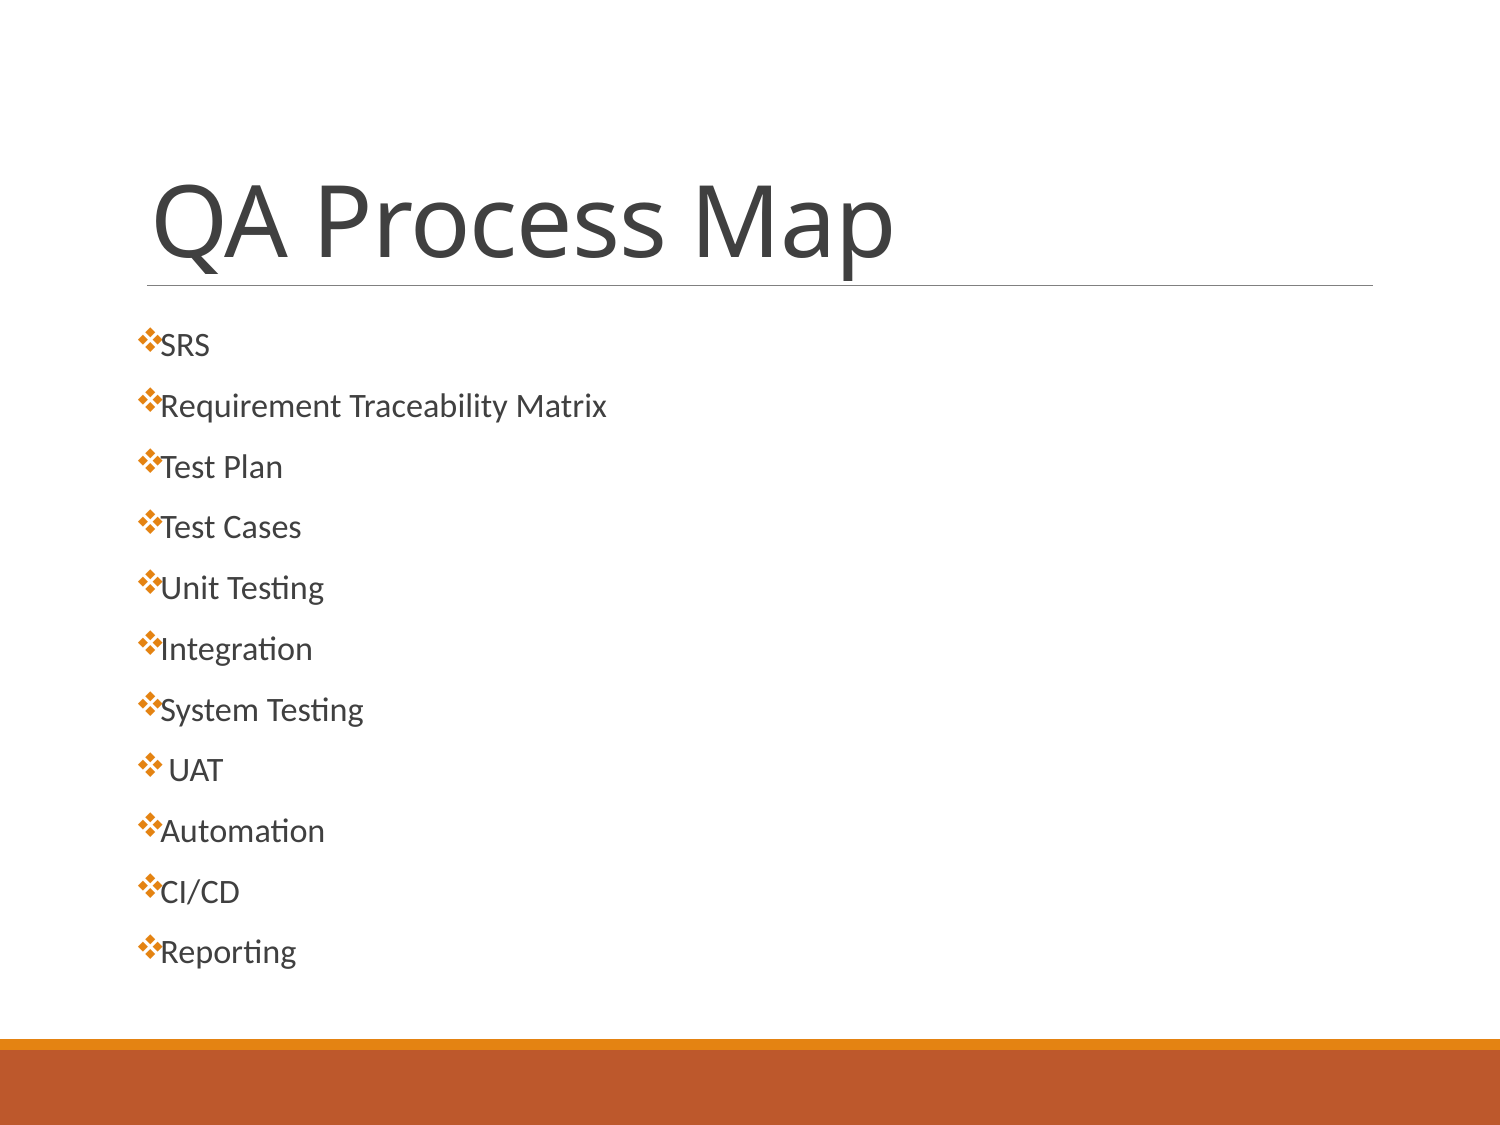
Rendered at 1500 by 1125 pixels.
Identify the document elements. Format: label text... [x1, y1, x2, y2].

list SRS Requirement Traceability Matrix Test Plan Test Cases Unit Testing Integration System Testing UAT Automation CI/CD Reporting [135, 319, 1373, 980]
title QA Process Map [135, 47, 1373, 285]
